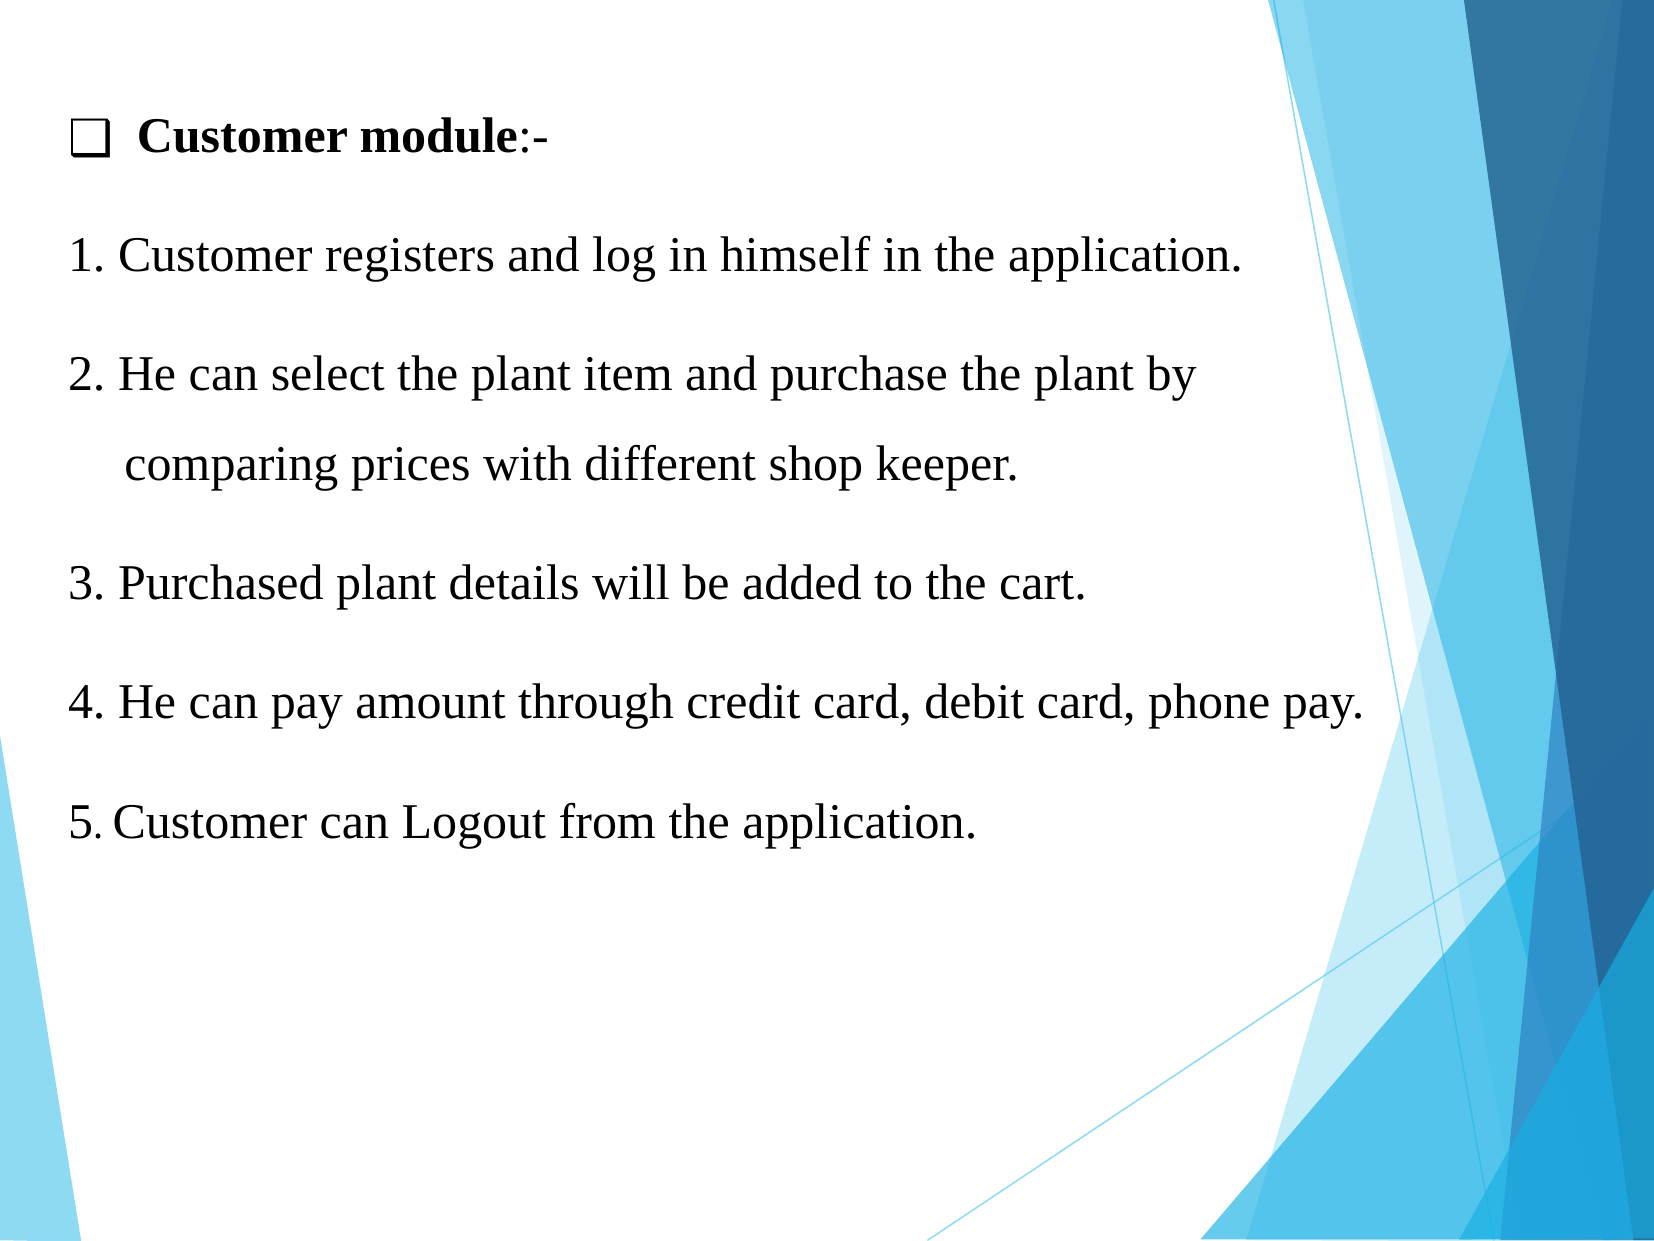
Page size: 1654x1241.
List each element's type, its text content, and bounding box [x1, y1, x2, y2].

text_box Customer module:- 1. Customer registers and log in himself in the application. 2. He can select the plant item and purchase the plant by comparing prices with different shop keeper. 3. Purchased plant details will be added to the cart. 4. He can pay amount through credit card, debit card, phone pay. 5. Customer can Logout from the application. [35, 64, 1418, 945]
